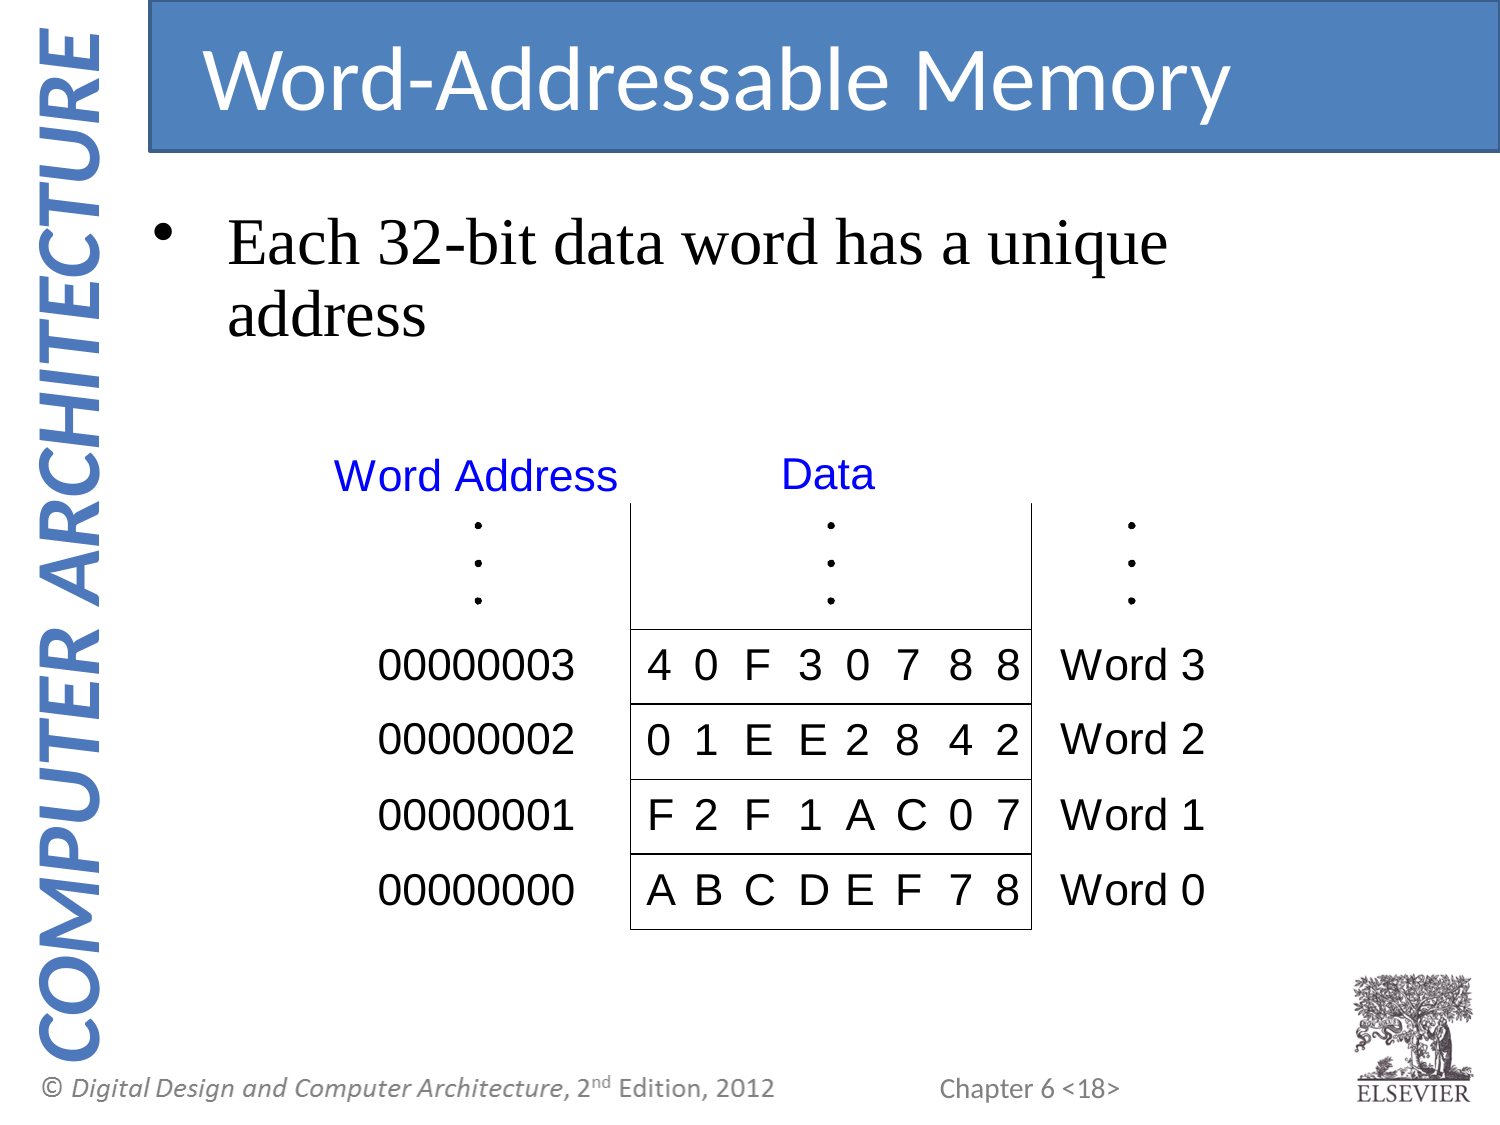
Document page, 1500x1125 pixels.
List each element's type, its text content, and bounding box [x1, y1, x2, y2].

picture [0, 0, 1500, 1125]
text_box Each 32-bit data word has a unique address [137, 199, 1400, 1013]
text_box [87, 174, 1413, 1025]
text_box Word-Addressable Memory [187, 11, 1488, 136]
text_box [112, 200, 1438, 1050]
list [288, 434, 1238, 938]
